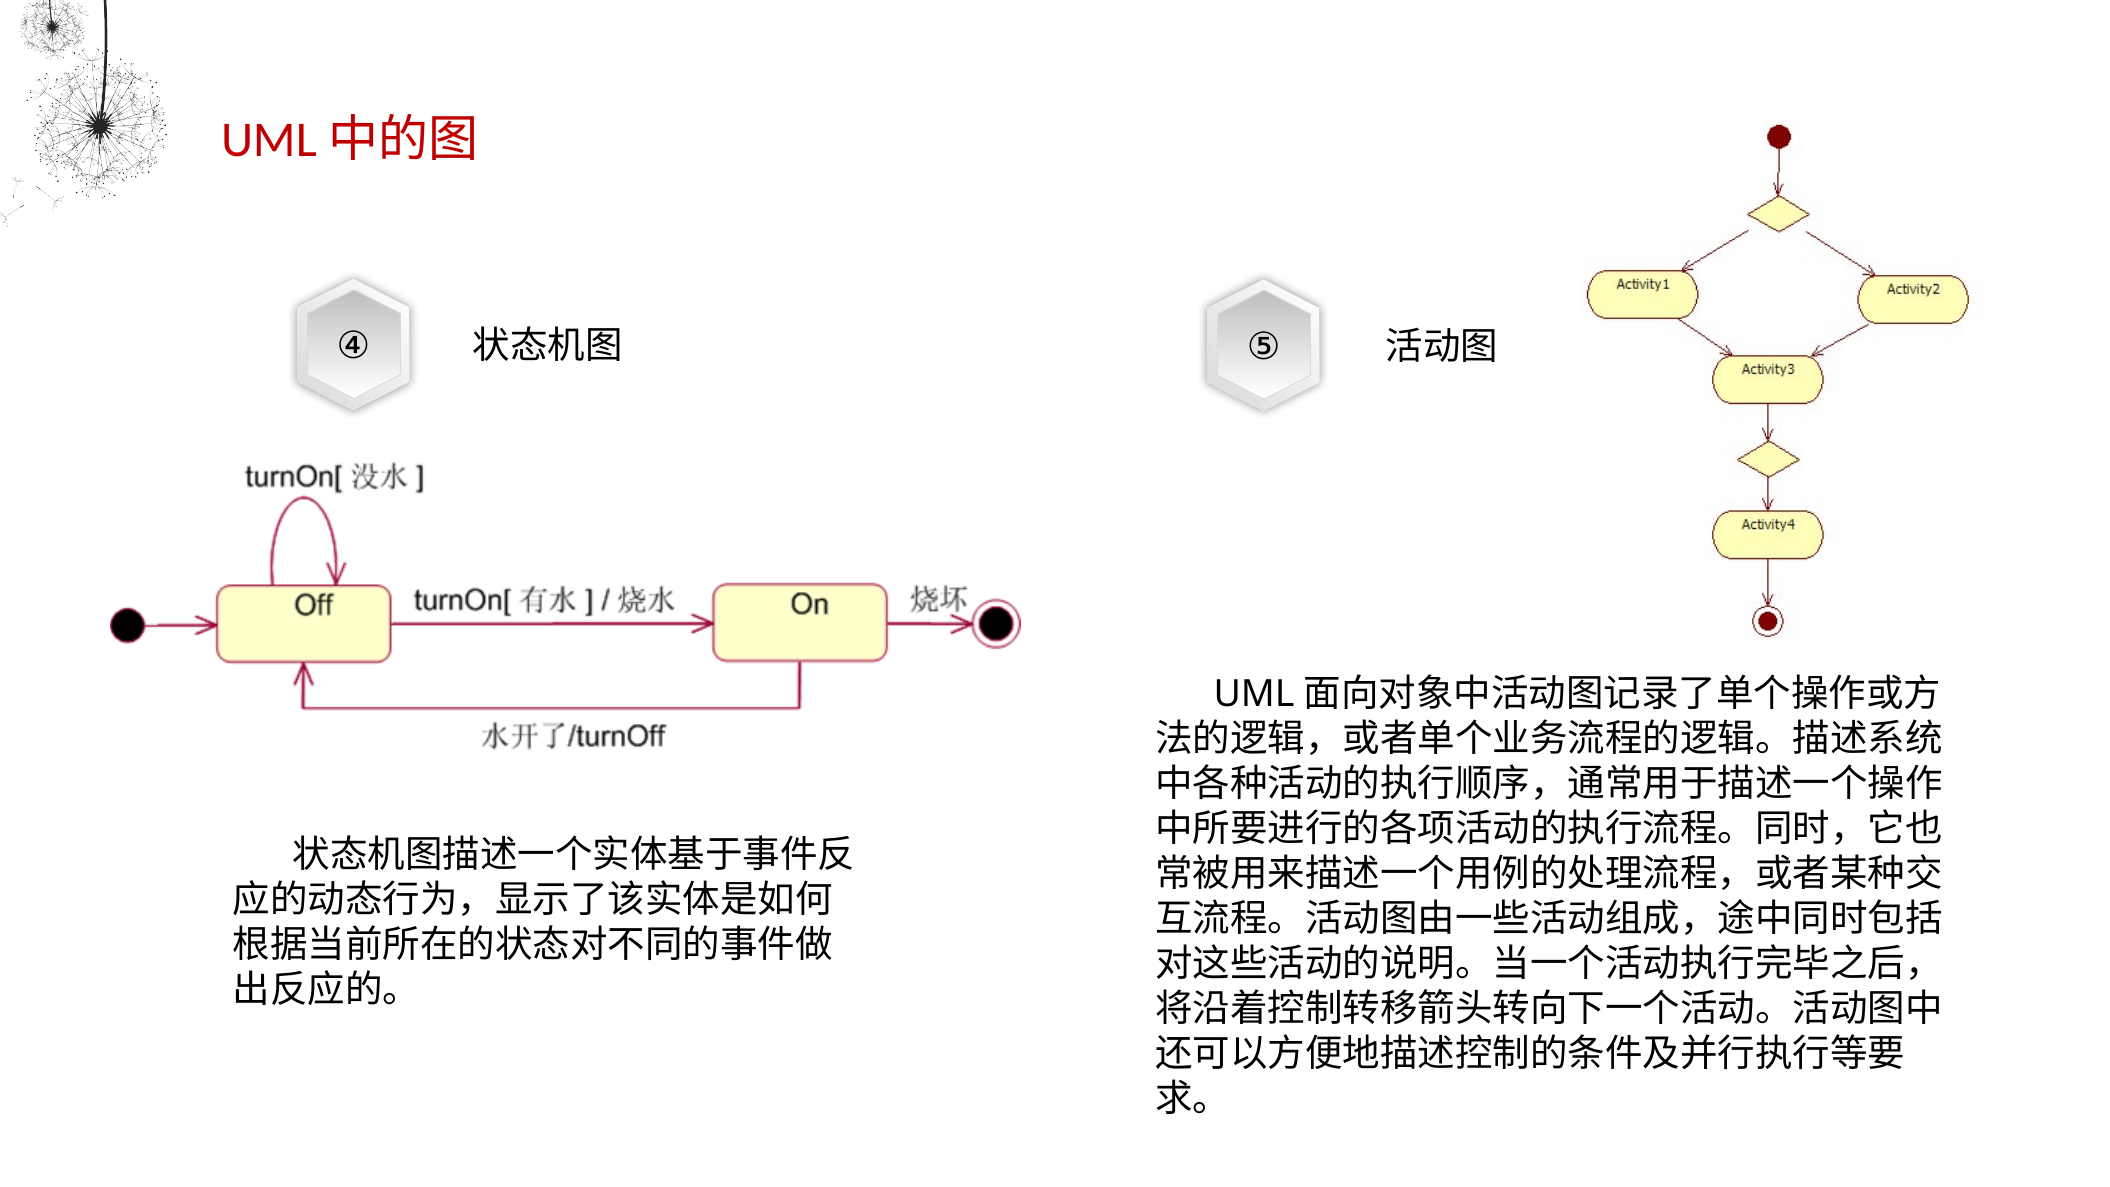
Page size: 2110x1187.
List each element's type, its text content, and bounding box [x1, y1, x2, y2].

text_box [1207, 279, 1320, 411]
picture [0, 0, 175, 250]
picture [1561, 100, 1994, 662]
text_box 活动图 [1370, 314, 1561, 374]
text_box UML中的图 [206, 99, 560, 175]
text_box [297, 279, 410, 411]
text_box 状态机图 [458, 313, 645, 374]
text_box UML面向对象中活动图记录了单个操作或方法的逻辑，或者单个业务流程的逻辑。描述系统中各种活动的执行顺序，通常用于描述一个操作中所要进行的各项活动的执行流程。同时，它也常被用来描述一个用例的处理流程，或者某种交互流程。活动图由一些活动组成，途中同时包括对这些活动的说明。当一个活动执行完毕之后，将沿着控制转移箭头转向下一个活动。活动图中还可以方便地描述控制的条件及并行执行等要求。 [1140, 661, 1982, 1127]
picture [110, 456, 1021, 756]
text_box 状态机图描述一个实体基于事件反应的动态行为，显示了该实体是如何根据当前所在的状态对不同的事件做出反应的。 [217, 822, 885, 1018]
